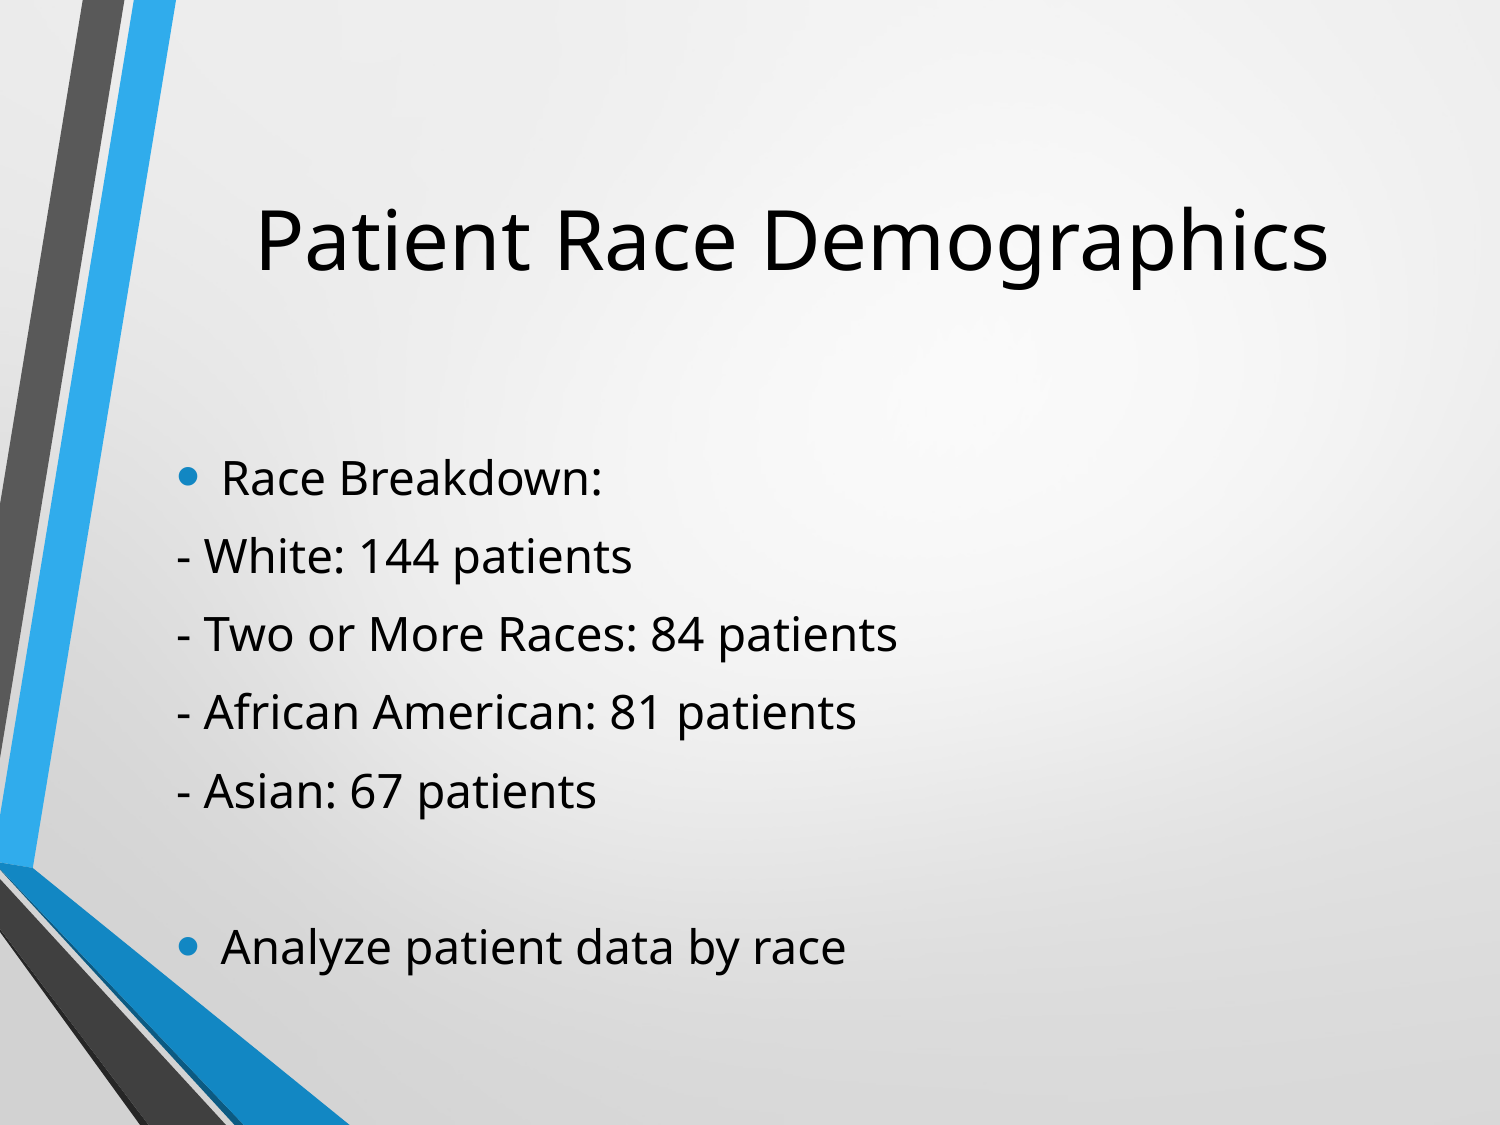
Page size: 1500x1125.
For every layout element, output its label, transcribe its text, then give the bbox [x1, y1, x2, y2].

title Patient Race Demographics [161, 75, 1425, 400]
list Race Breakdown: - White: 144 patients - Two or More Races: 84 patients - African American: 81 patients - Asian: 67 patients Analyze patient data by race [161, 437, 1425, 985]
